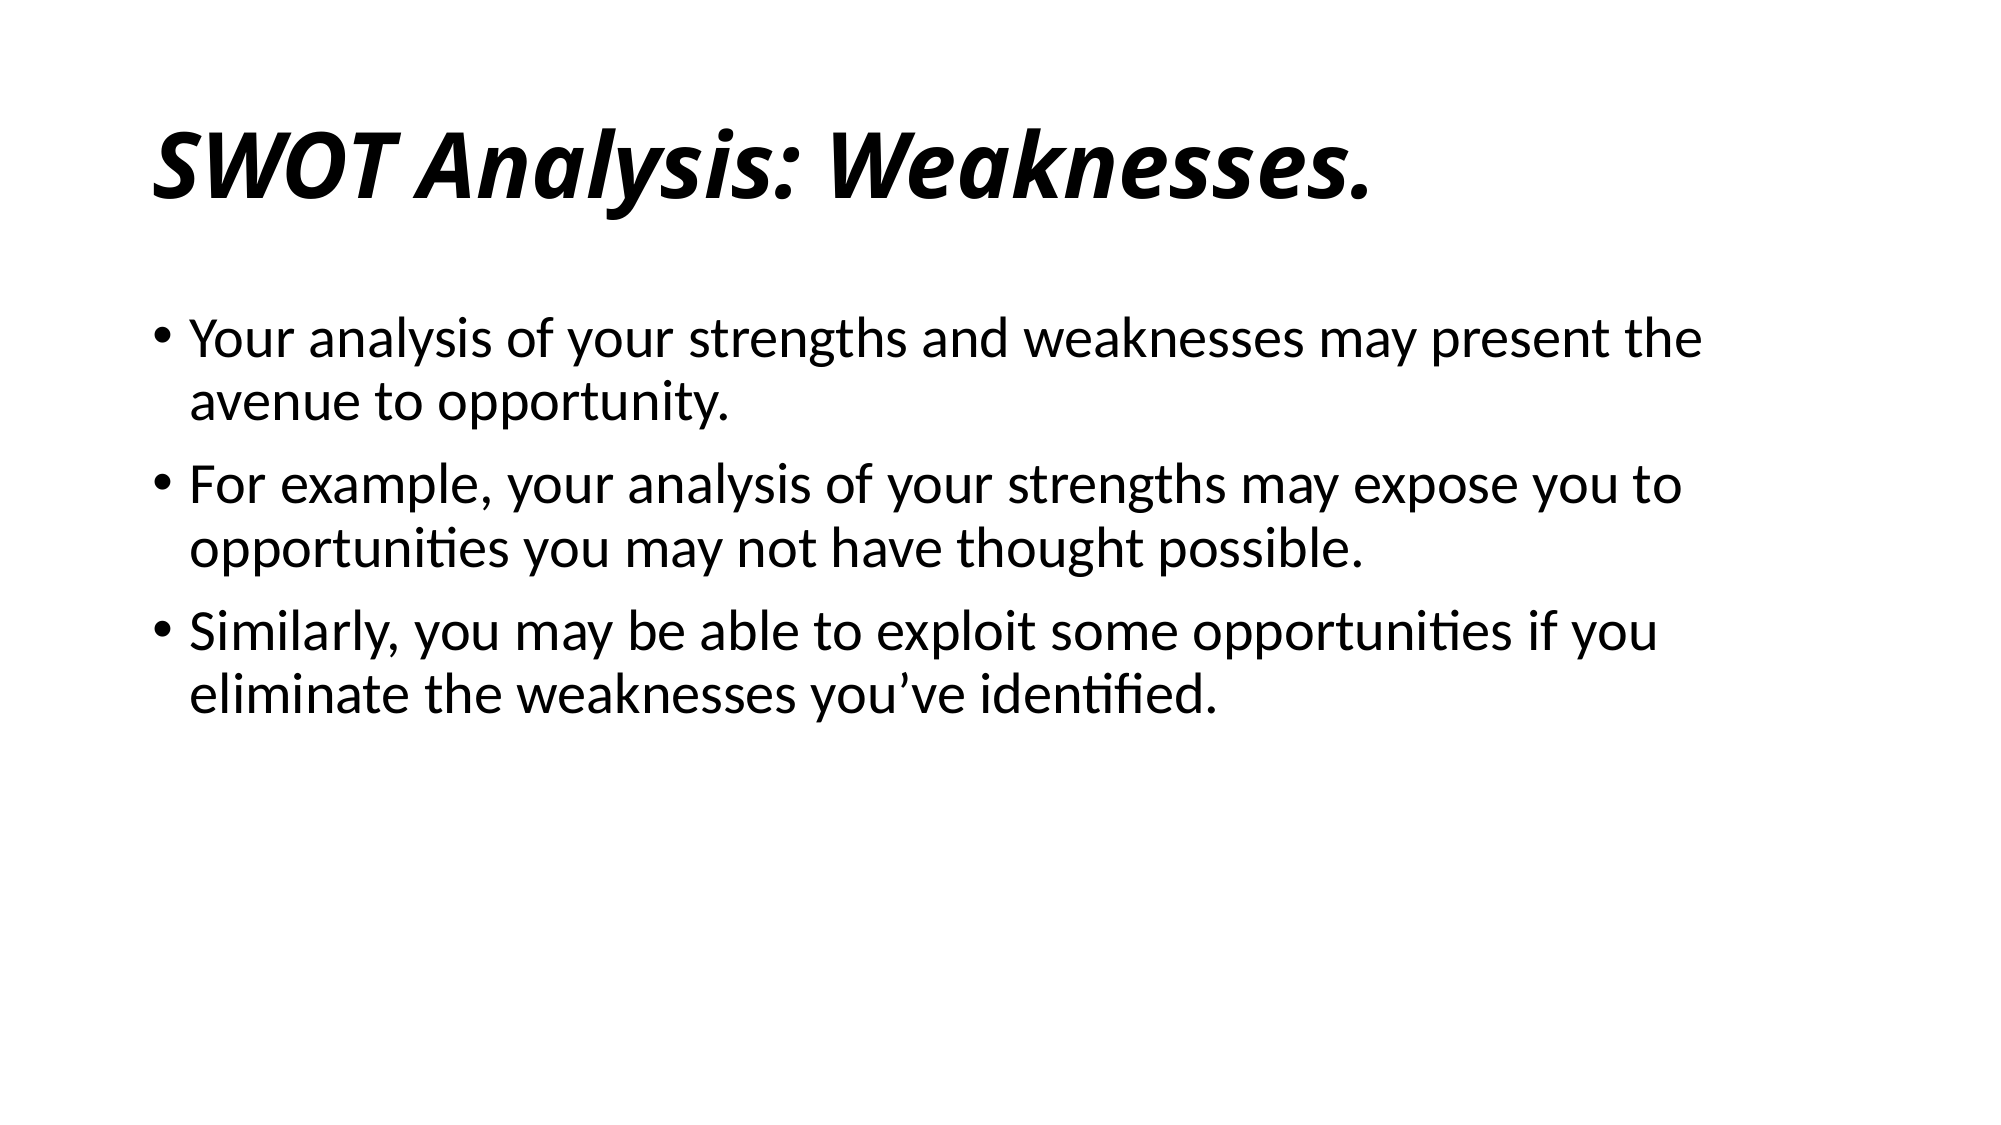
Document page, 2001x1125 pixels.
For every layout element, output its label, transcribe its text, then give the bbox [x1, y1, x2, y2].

title SWOT Analysis: Weaknesses. [137, 59, 1863, 278]
list Your analysis of your strengths and weaknesses may present the avenue to opportunity. For example, your analysis of your strengths may expose you to opportunities you may not have thought possible. Similarly, you may be able to exploit some opportunities if you eliminate the weaknesses you’ve identified. [137, 299, 1863, 1014]
